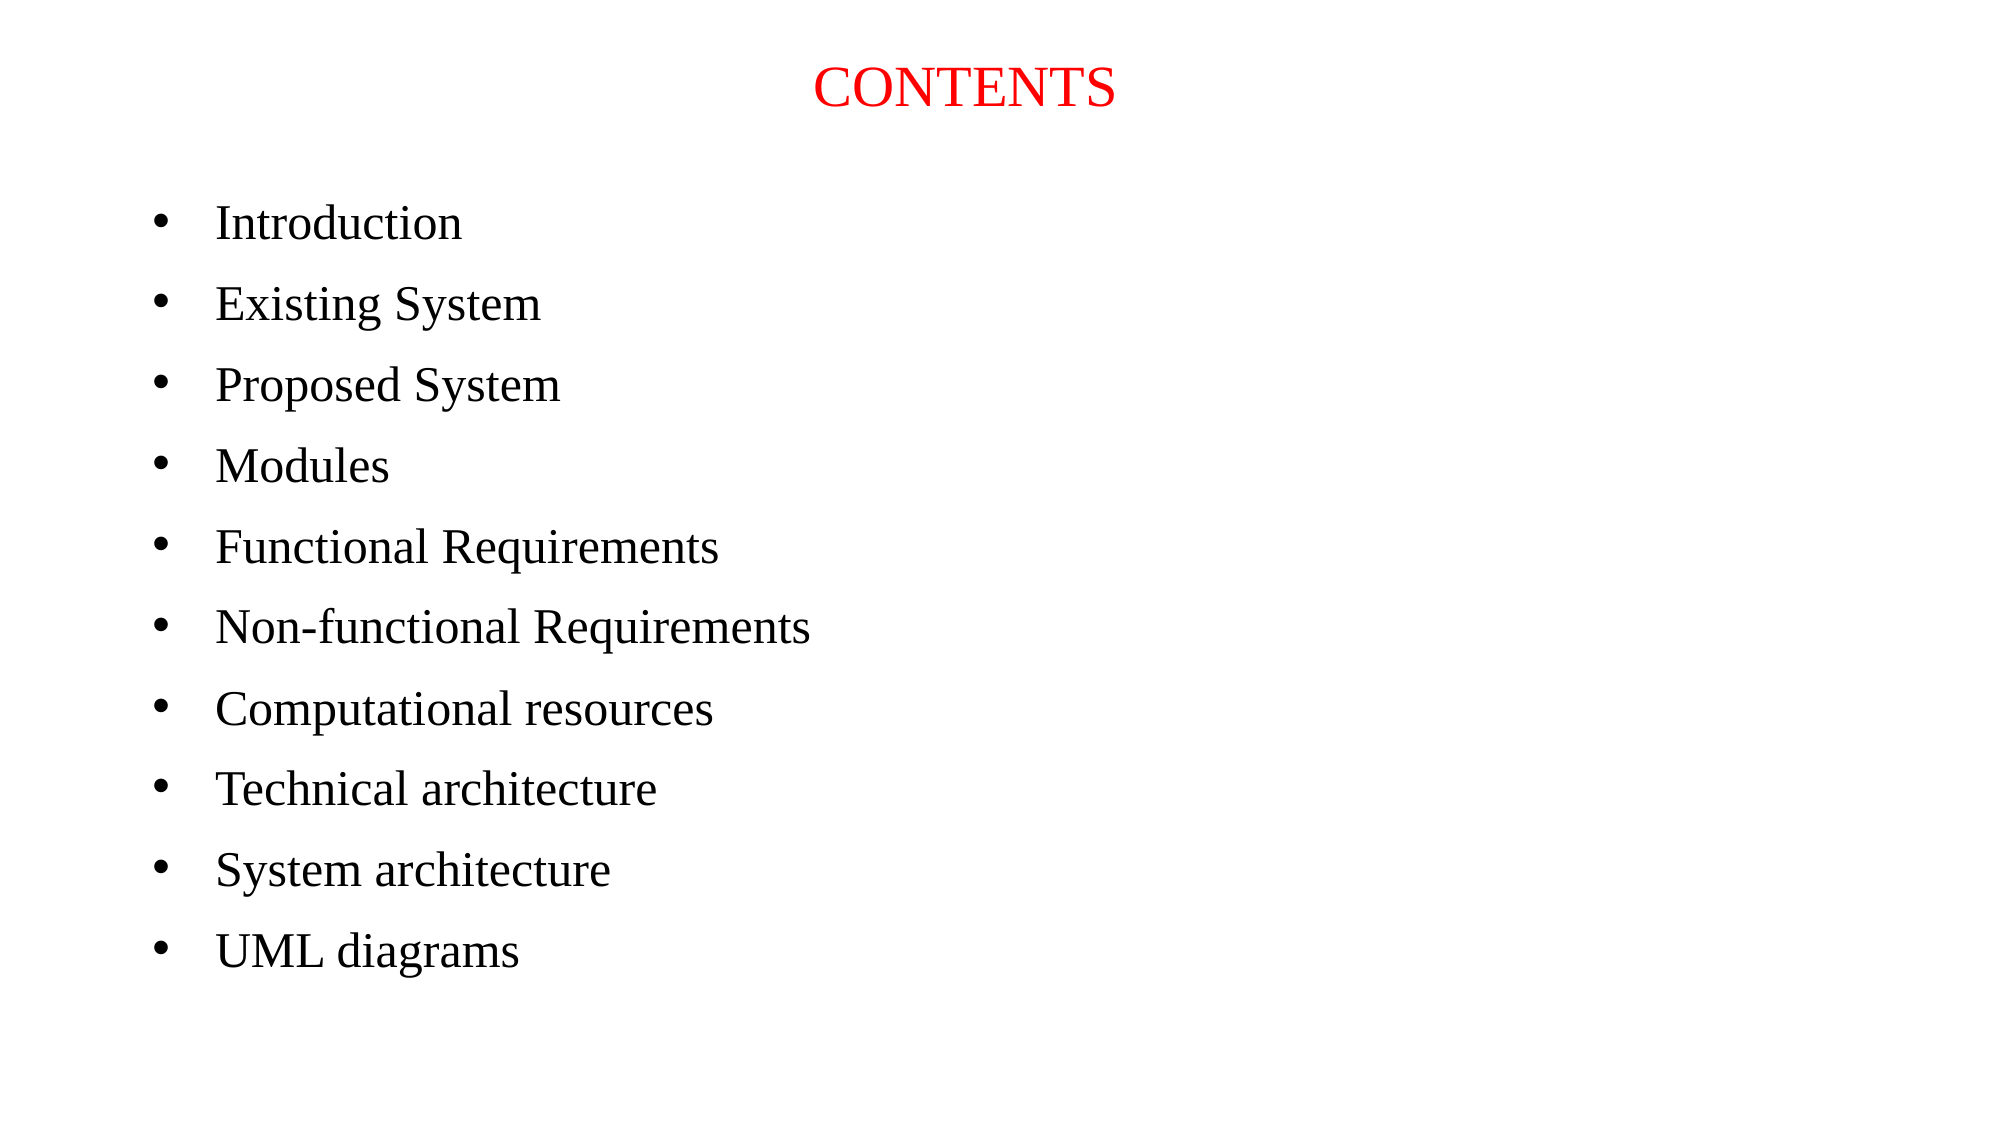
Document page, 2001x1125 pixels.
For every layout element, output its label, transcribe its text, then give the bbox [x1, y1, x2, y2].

title CONTENTS [103, 20, 1829, 155]
list Introduction Existing System Proposed System Modules Functional Requirements Non-functional Requirements Computational resources Technical architecture System architecture UML diagrams [137, 182, 915, 1014]
